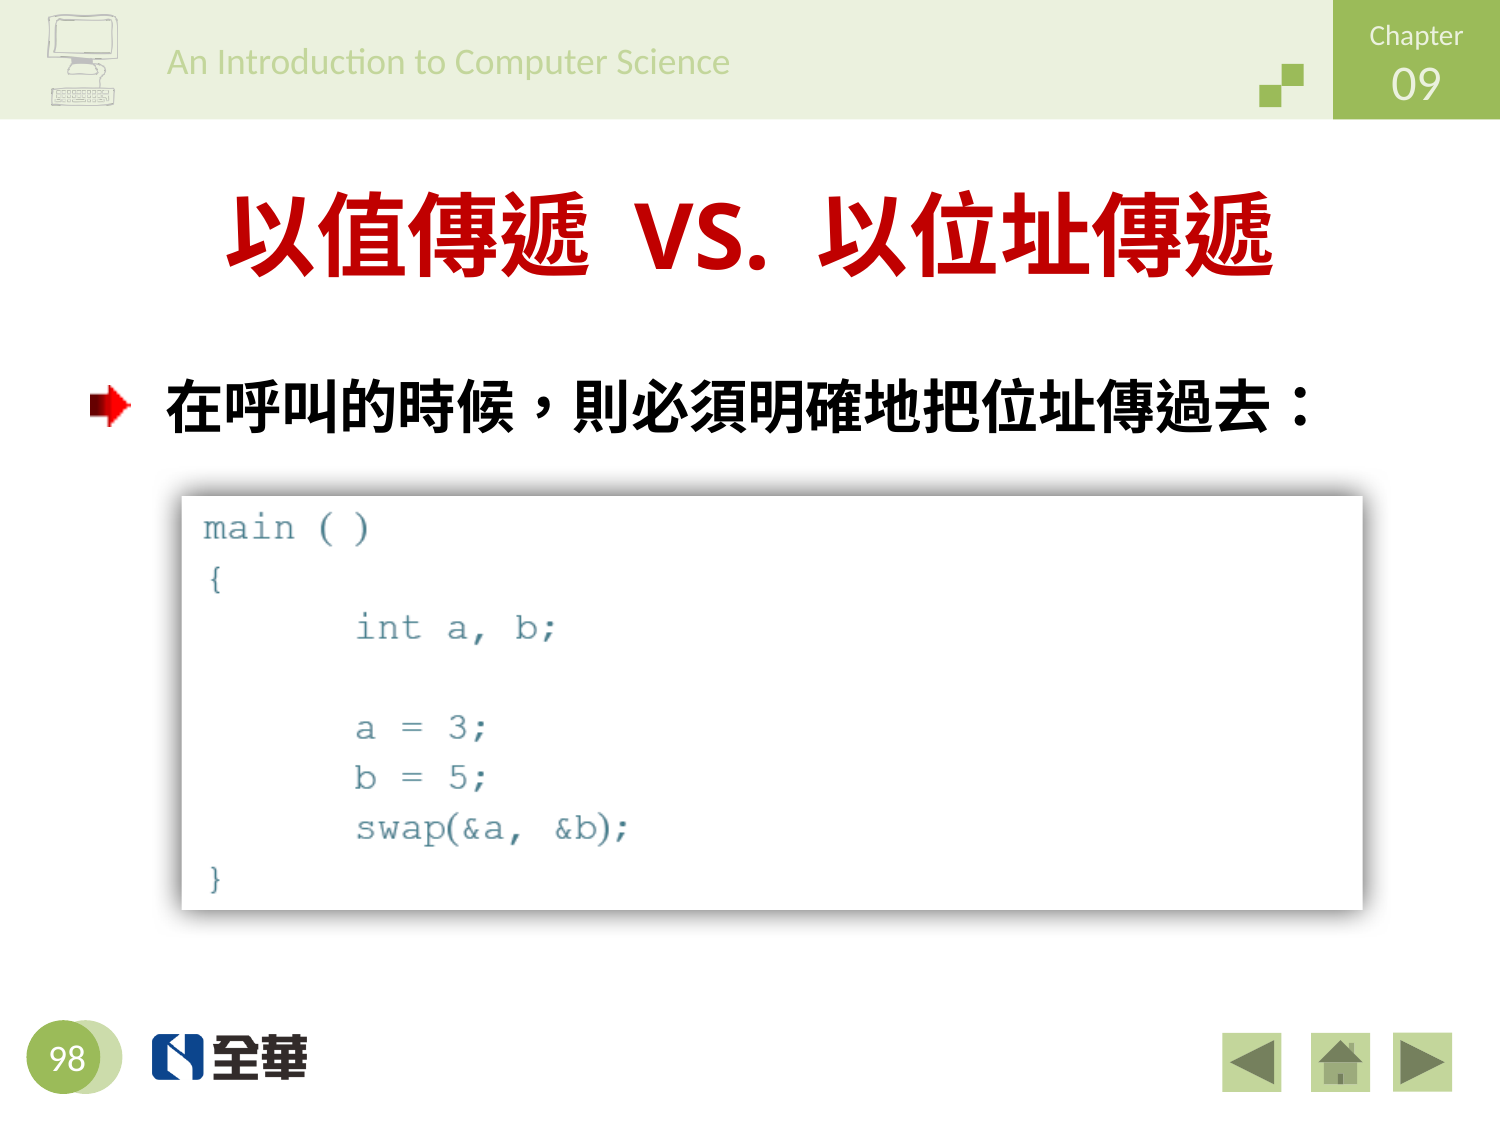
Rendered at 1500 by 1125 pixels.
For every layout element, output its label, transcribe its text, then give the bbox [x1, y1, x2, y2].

picture [181, 495, 1363, 910]
title 以值傳遞 VS. 以位址傳遞 [75, 138, 1425, 327]
picture [152, 1034, 307, 1080]
picture [47, 14, 118, 106]
picture [90, 385, 131, 427]
list 在呼叫的時候，則必須明確地把位址傳過去： [75, 363, 1425, 1005]
